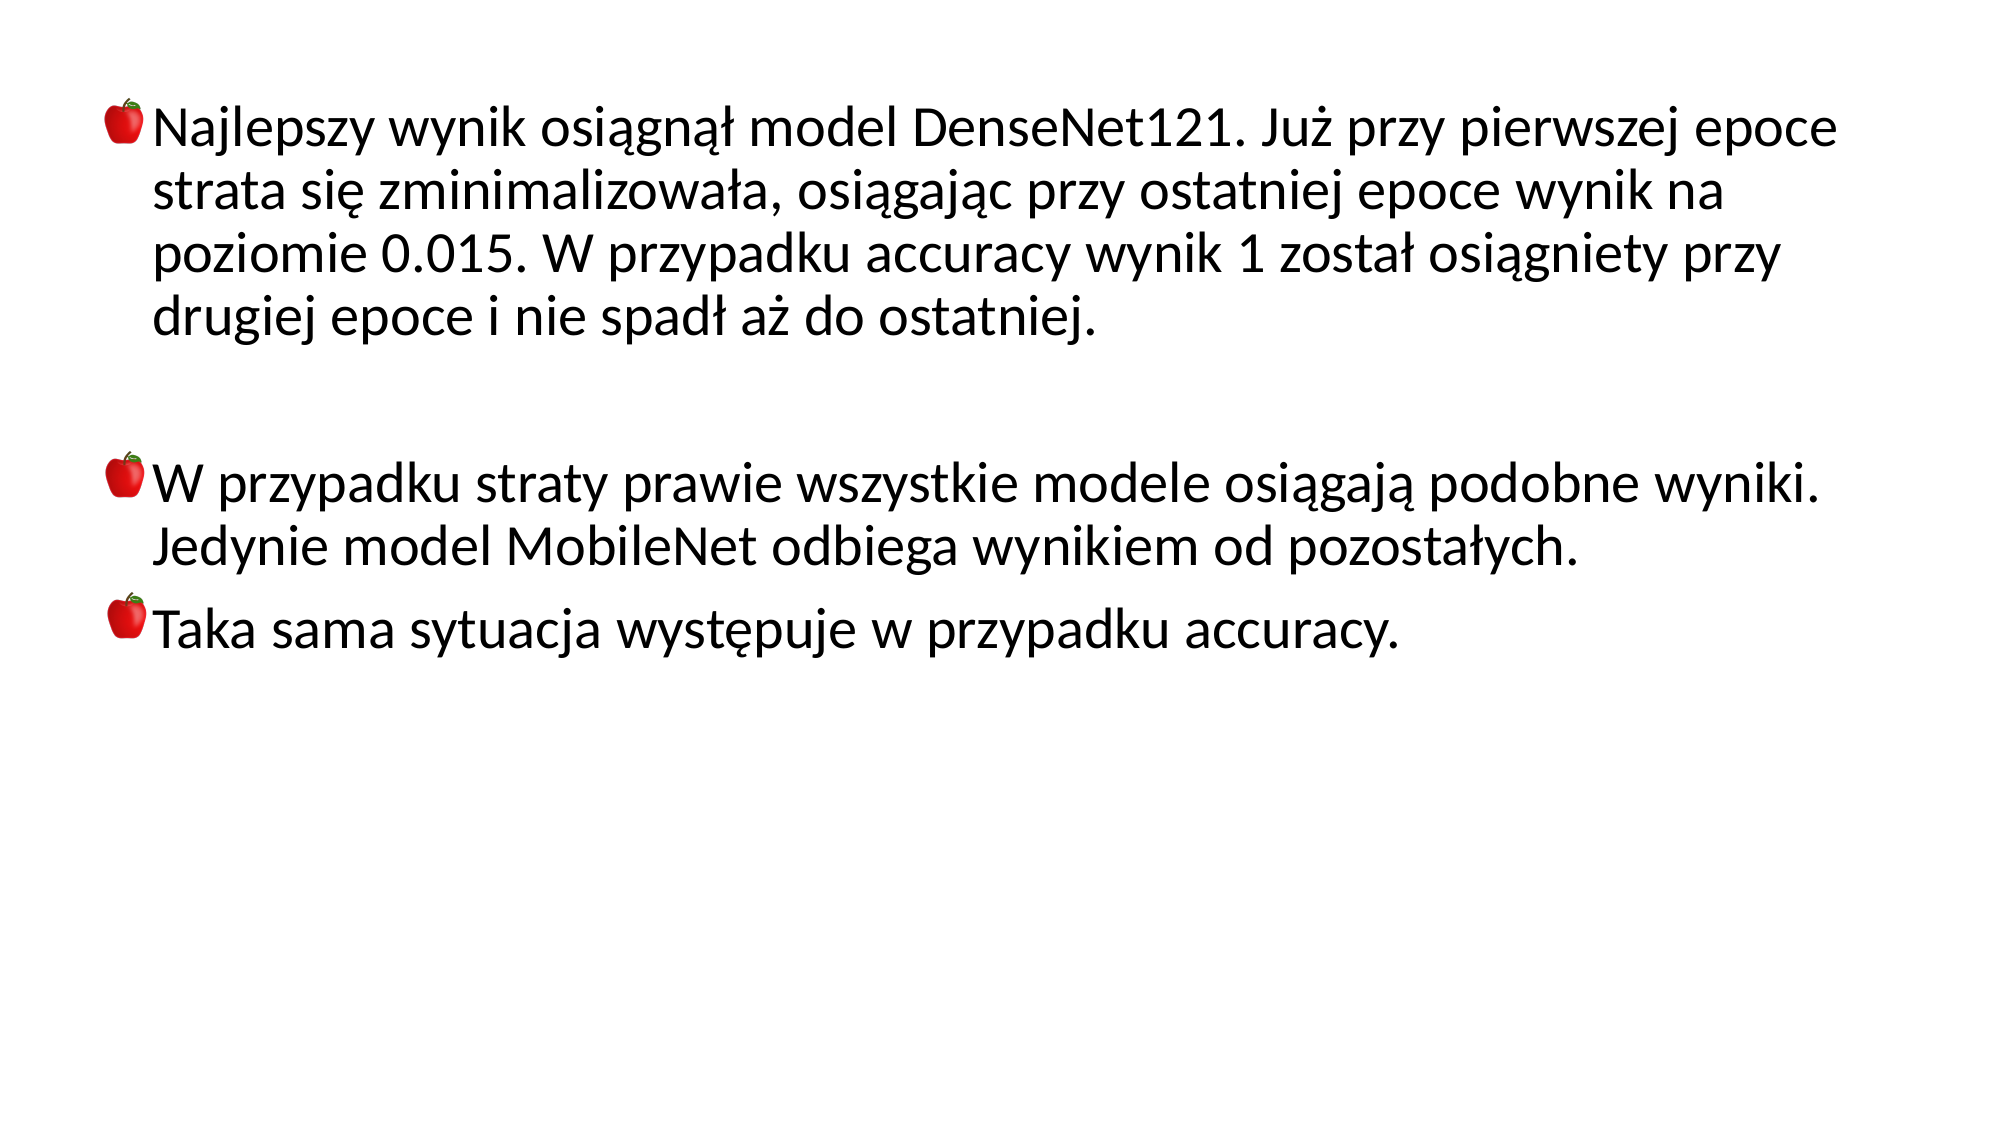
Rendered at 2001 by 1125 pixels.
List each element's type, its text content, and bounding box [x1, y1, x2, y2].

picture [91, 442, 160, 510]
picture [93, 583, 162, 651]
list Najlepszy wynik osiągnął model DenseNet121. Już przy pierwszej epoce strata się zminimalizowała, osiągając przy ostatniej epoce wynik na poziomie 0.015. W przypadku accuracy wynik 1 został osiągniety przy drugiej epoce i nie spadł aż do ostatniej. W przypadku straty prawie wszystkie modele osiągają podobne wyniki. Jedynie model MobileNet odbiega wynikiem od pozostałych. Taka sama sytuacja występuje w przypadku accuracy. [137, 88, 1863, 1014]
picture [90, 89, 159, 156]
